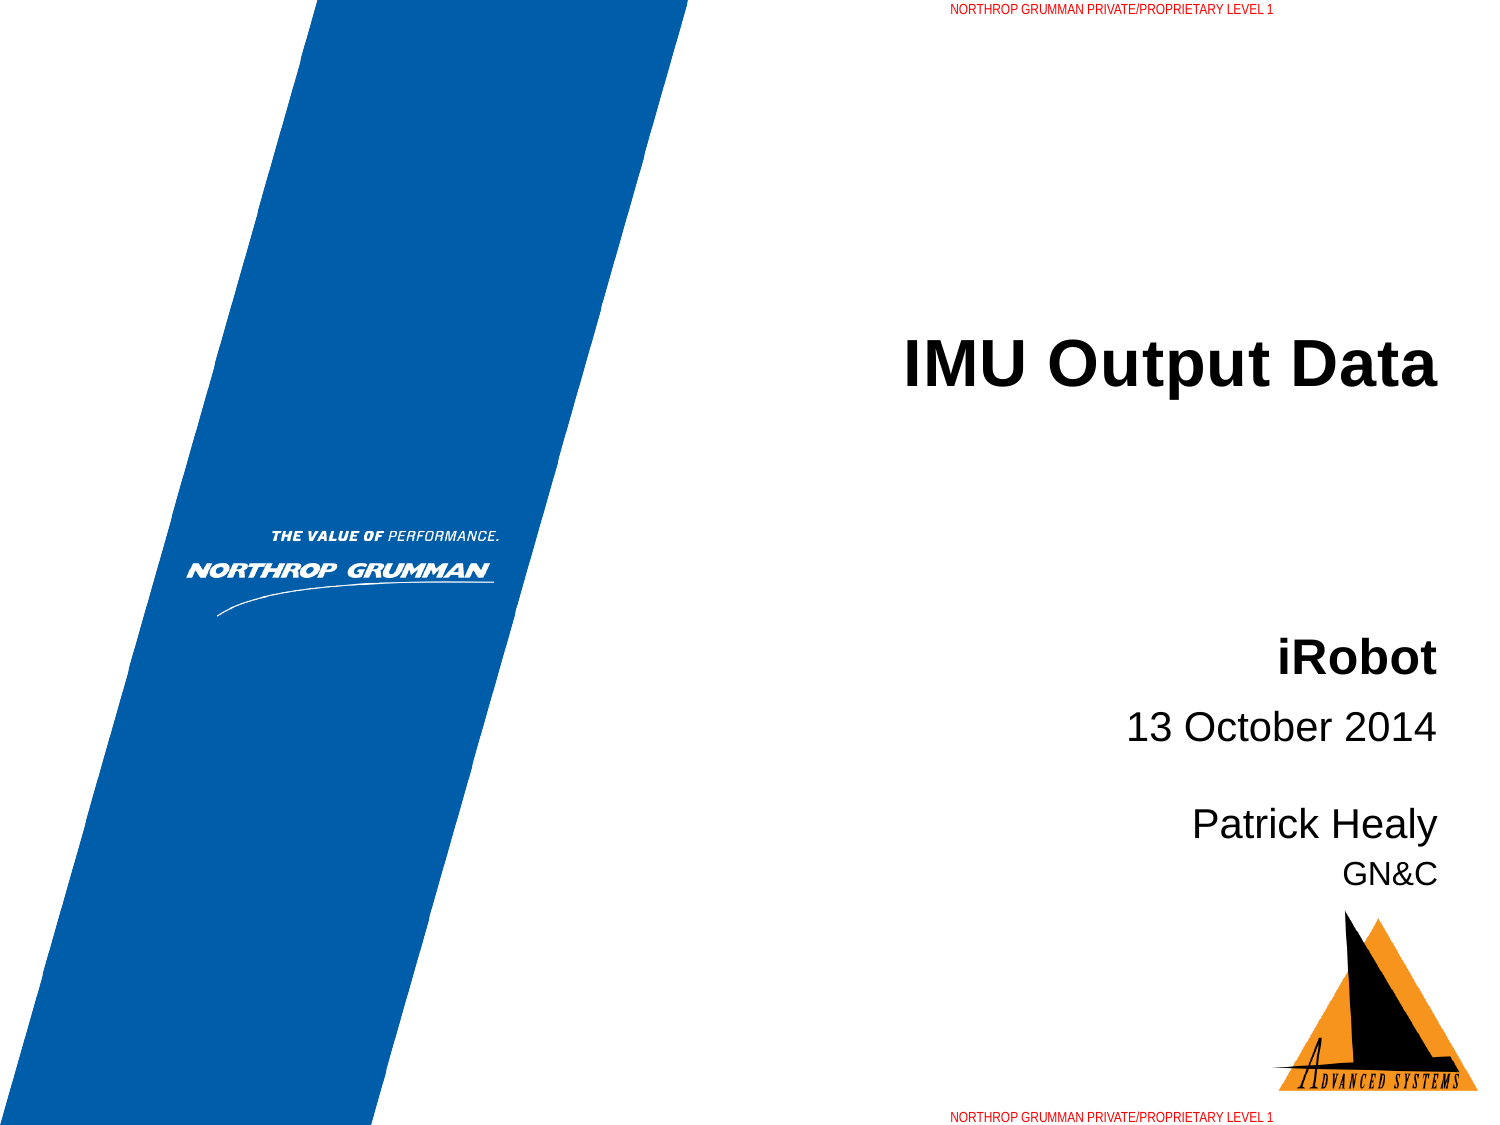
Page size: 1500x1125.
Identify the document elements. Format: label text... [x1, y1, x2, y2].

list 13 October 2014 [637, 699, 1453, 774]
list NORTHROP GRUMMAN PRIVATE/PROPRIETARY LEVEL 1 [778, 1104, 1445, 1125]
list GN&C [637, 856, 1454, 920]
title IMU Output Data [654, 201, 1454, 533]
list Patrick Healy [637, 774, 1454, 850]
picture [0, 0, 688, 1125]
list NORTHROP GRUMMAN PRIVATE/PROPRIETARY LEVEL 1 [778, 0, 1445, 20]
list iRobot [638, 616, 1453, 693]
picture [1271, 910, 1478, 1094]
